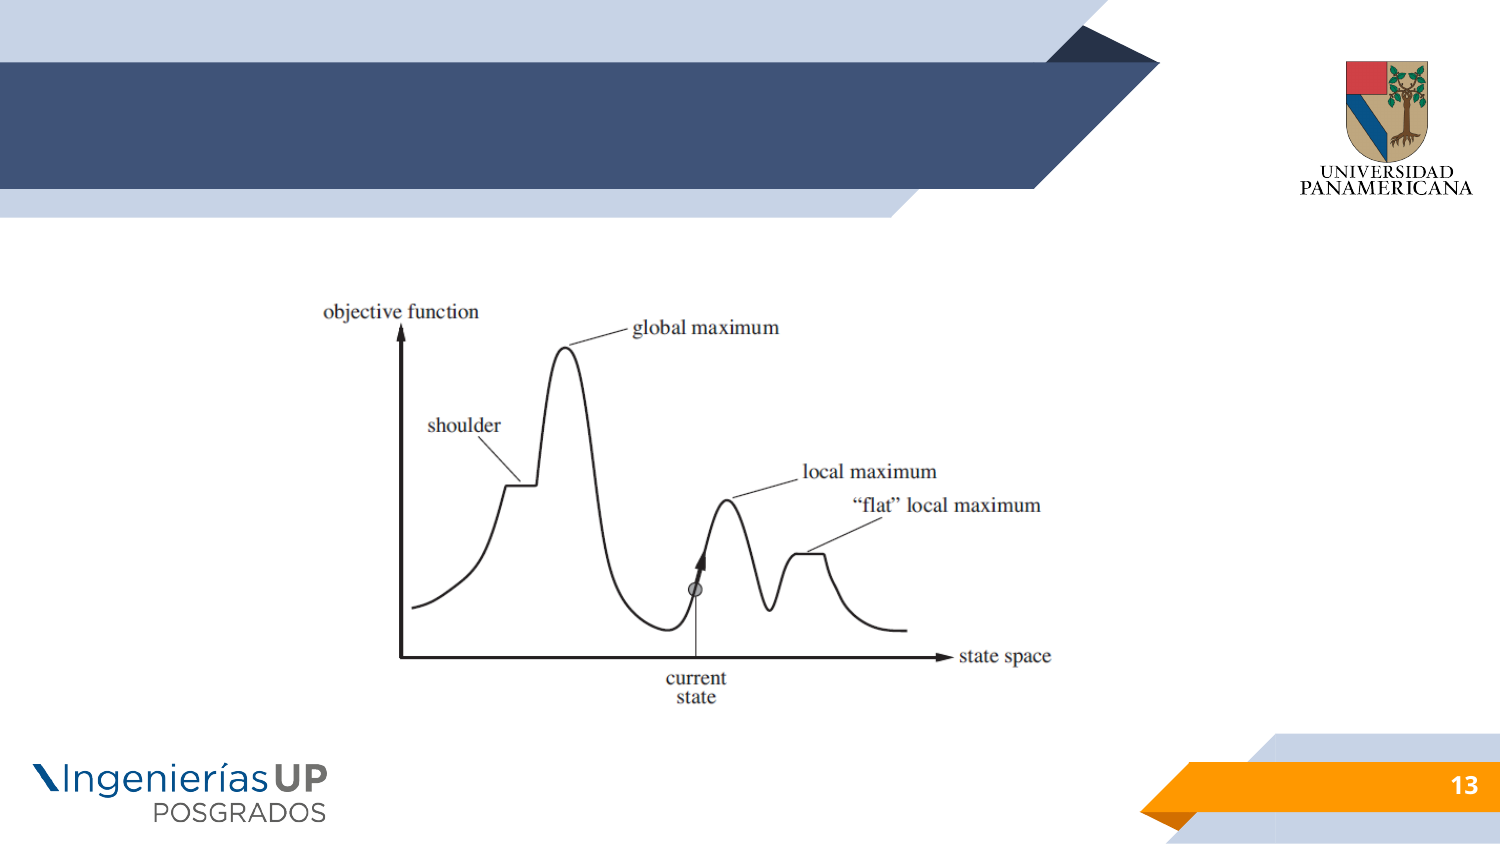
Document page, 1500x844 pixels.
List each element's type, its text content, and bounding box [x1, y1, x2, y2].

picture [1286, 44, 1490, 210]
picture [15, 737, 344, 844]
slide_number 13 [1249, 760, 1494, 813]
picture [210, 291, 1165, 717]
